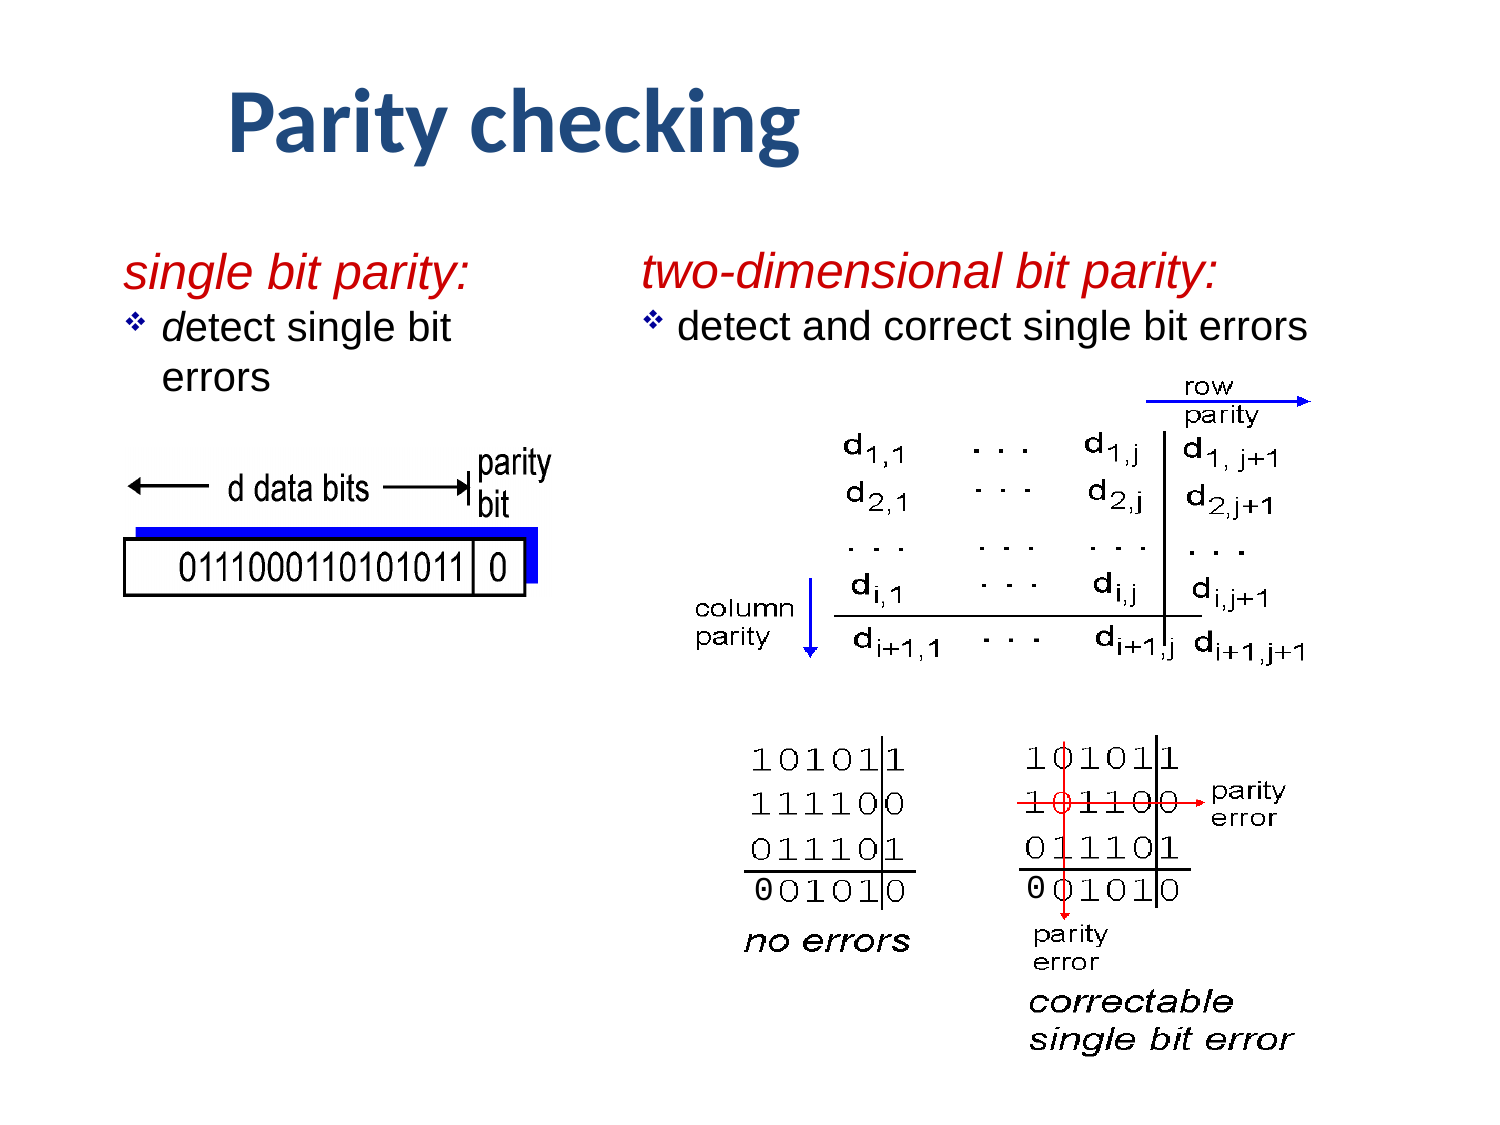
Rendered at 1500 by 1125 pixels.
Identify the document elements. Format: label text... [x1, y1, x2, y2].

picture [123, 447, 552, 597]
picture [695, 381, 1312, 1057]
text_box single bit parity: detect single bit errors [108, 232, 572, 407]
title Parity checking [77, 46, 953, 185]
text_box two-dimensional bit parity: detect and correct single bit errors [626, 231, 1324, 356]
